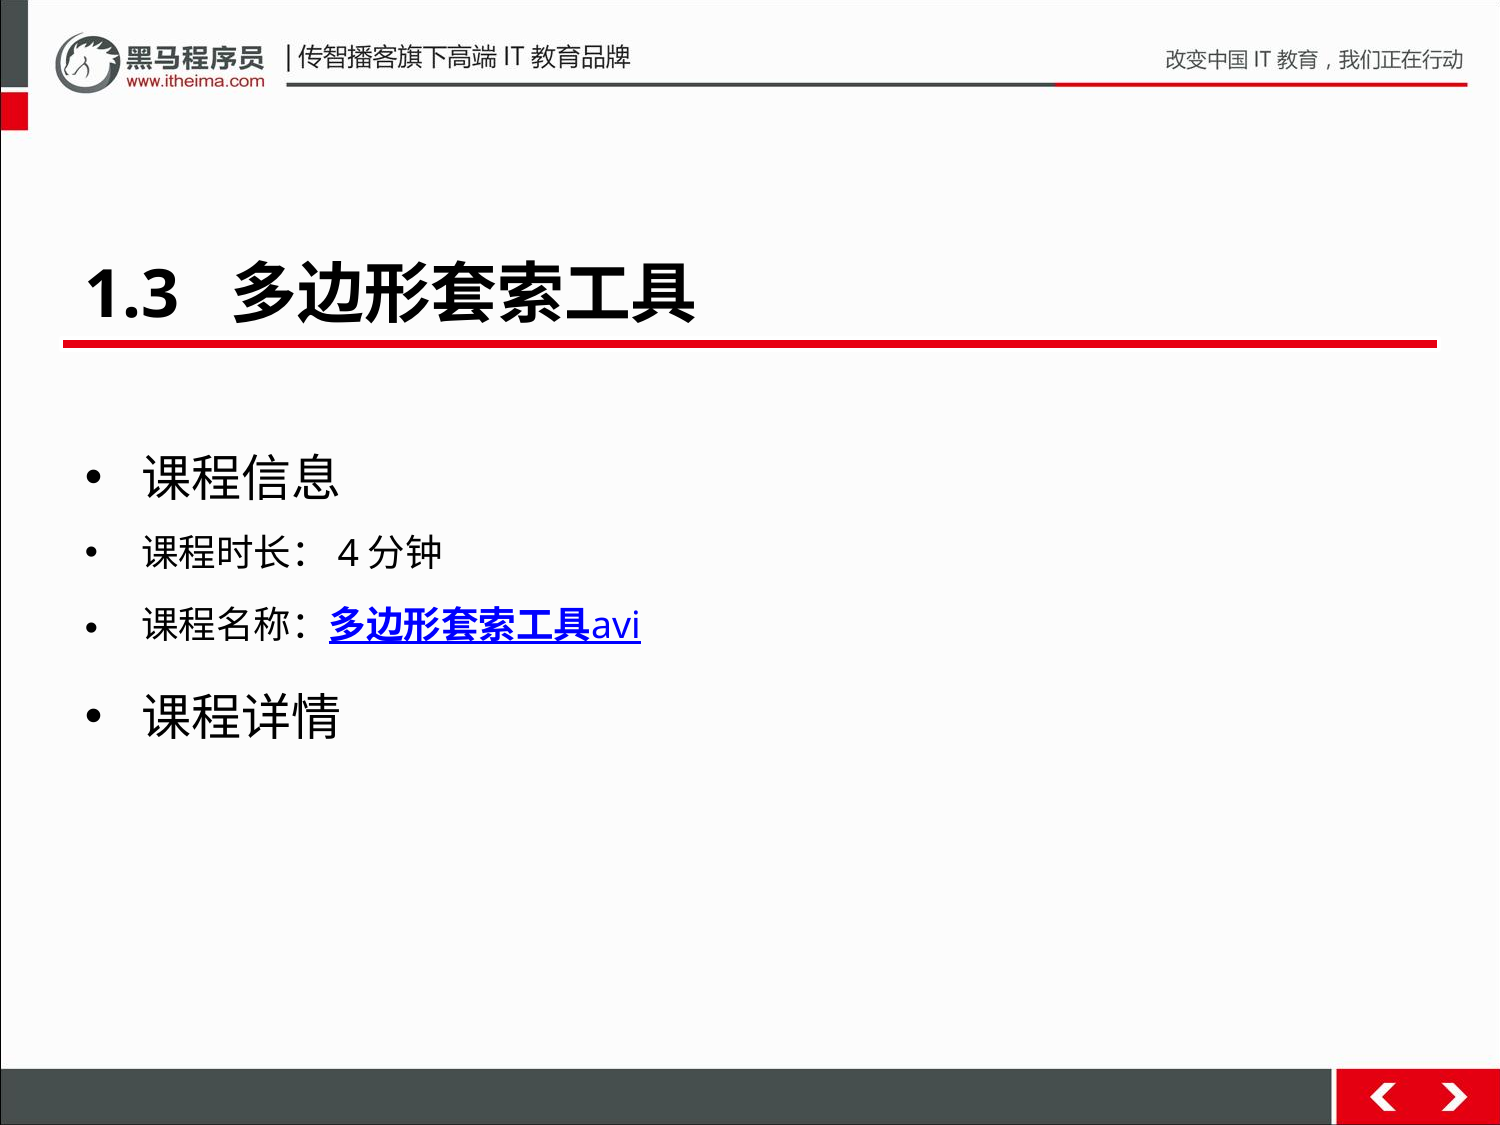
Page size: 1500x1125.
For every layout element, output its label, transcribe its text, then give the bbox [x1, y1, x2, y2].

text_box 课程信息 课程时长：4分钟 课程名称：多边形套索工具avi 课程详情 [69, 408, 916, 888]
text_box 1.3 多边形套索工具 [70, 243, 1382, 339]
picture [0, 0, 1500, 1125]
